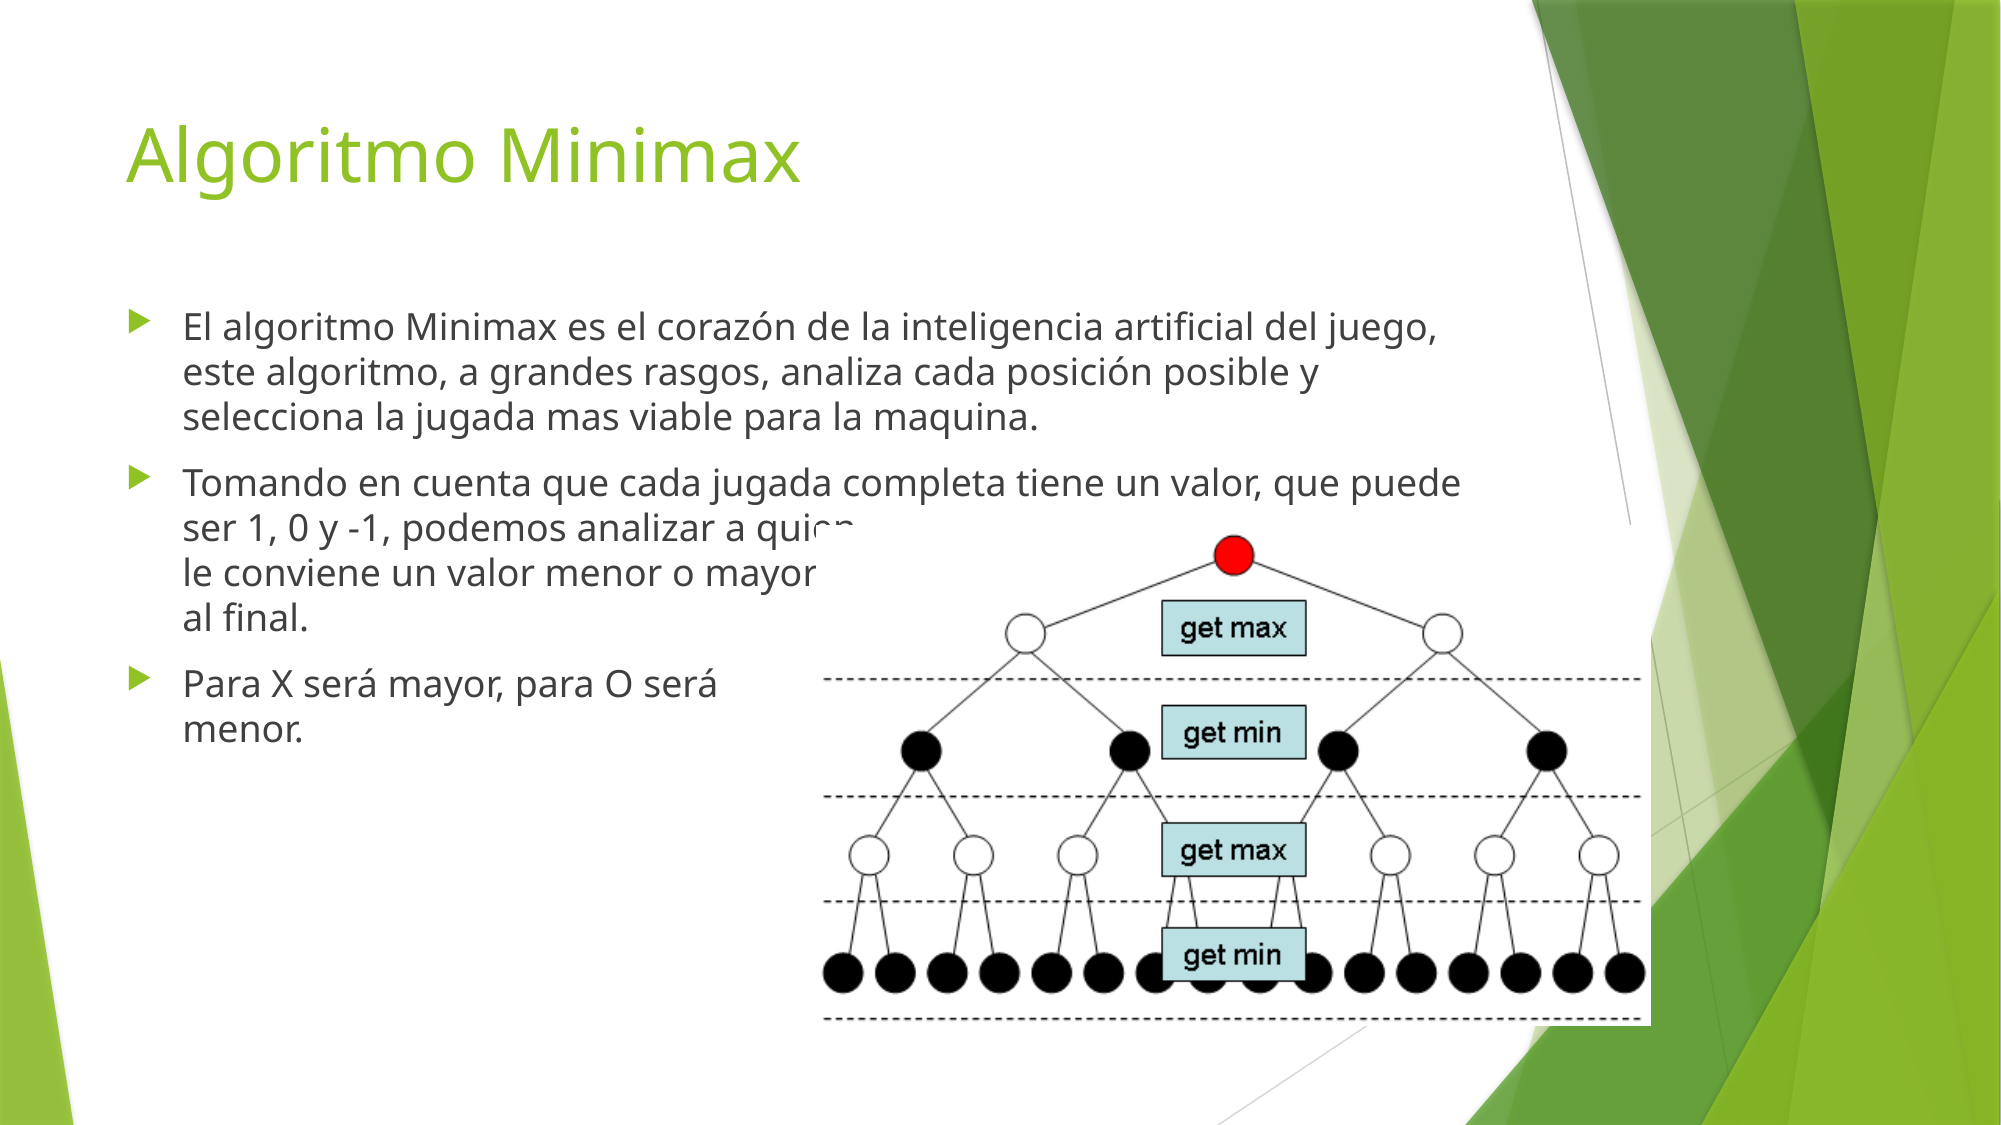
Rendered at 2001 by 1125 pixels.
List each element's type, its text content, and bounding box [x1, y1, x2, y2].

title Algoritmo Minimax [111, 99, 1522, 295]
list El algoritmo Minimax es el corazón de la inteligencia artificial del juego, este algoritmo, a grandes rasgos, analiza cada posición posible y selecciona la jugada mas viable para la maquina. Tomando en cuenta que cada jugada completa tiene un valor, que puede ser 1, 0 y -1, podemos analizar a quien le conviene un valor menor o mayor al final. Para X será mayor, para O será menor. [111, 295, 1522, 933]
picture [815, 524, 1651, 1027]
